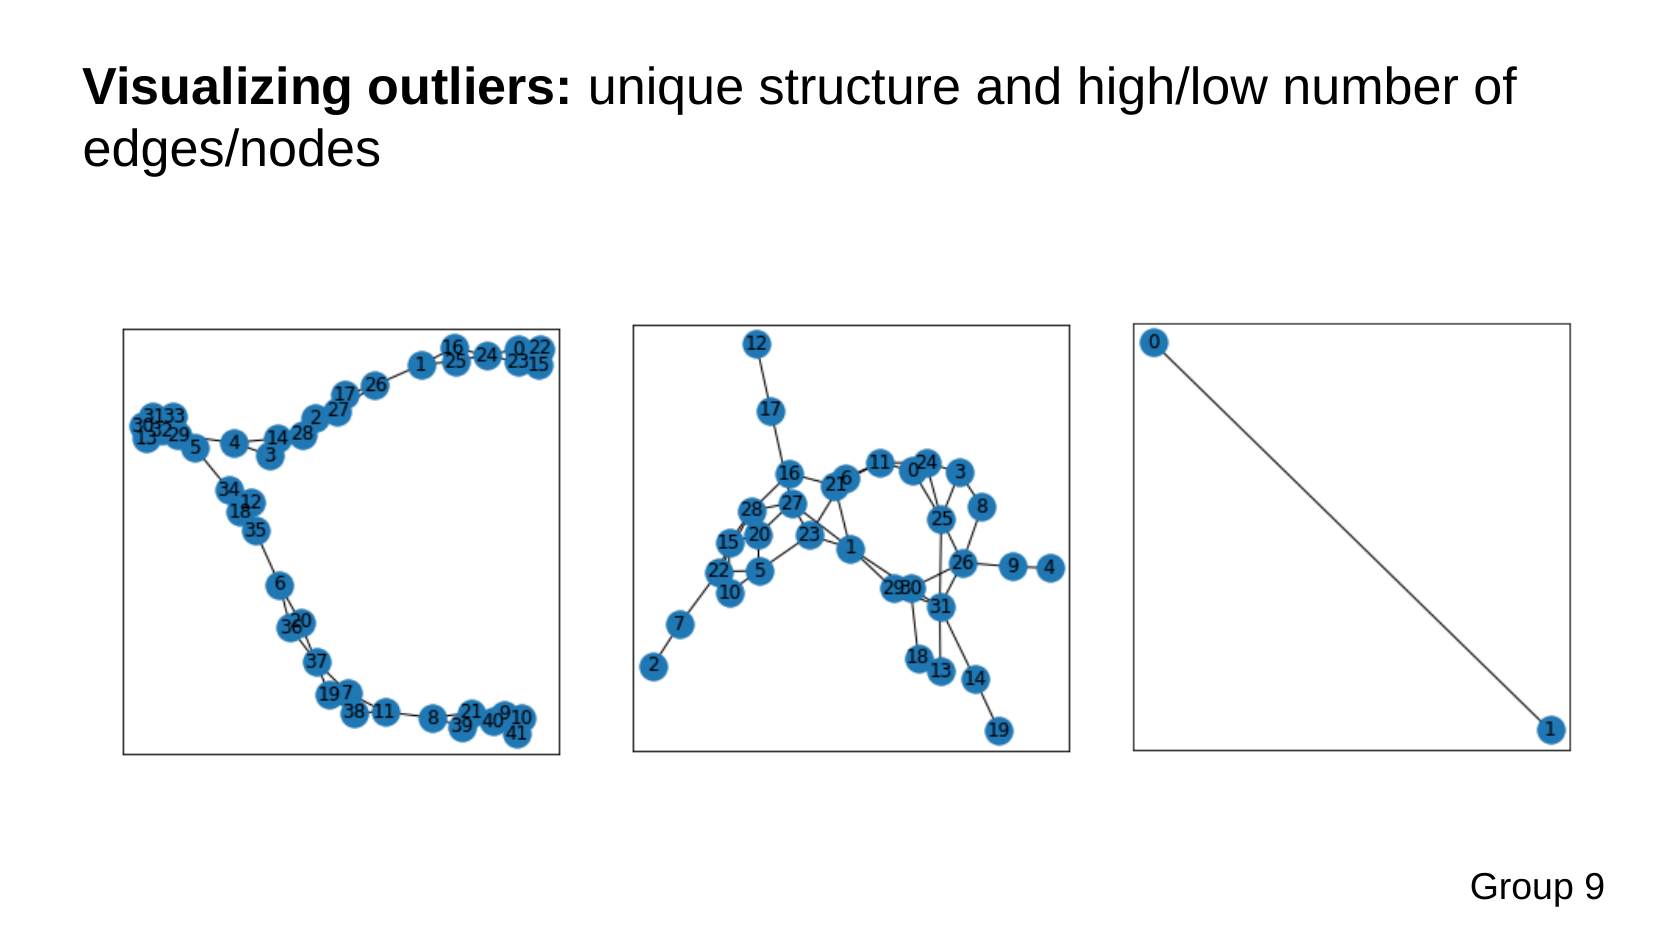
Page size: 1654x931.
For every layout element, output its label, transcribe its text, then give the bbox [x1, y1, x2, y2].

picture [621, 314, 1081, 762]
picture [111, 317, 571, 766]
picture [1127, 314, 1591, 761]
text_box Visualizing outliers: unique structure and high/low number of edges/nodes [82, 37, 1571, 193]
